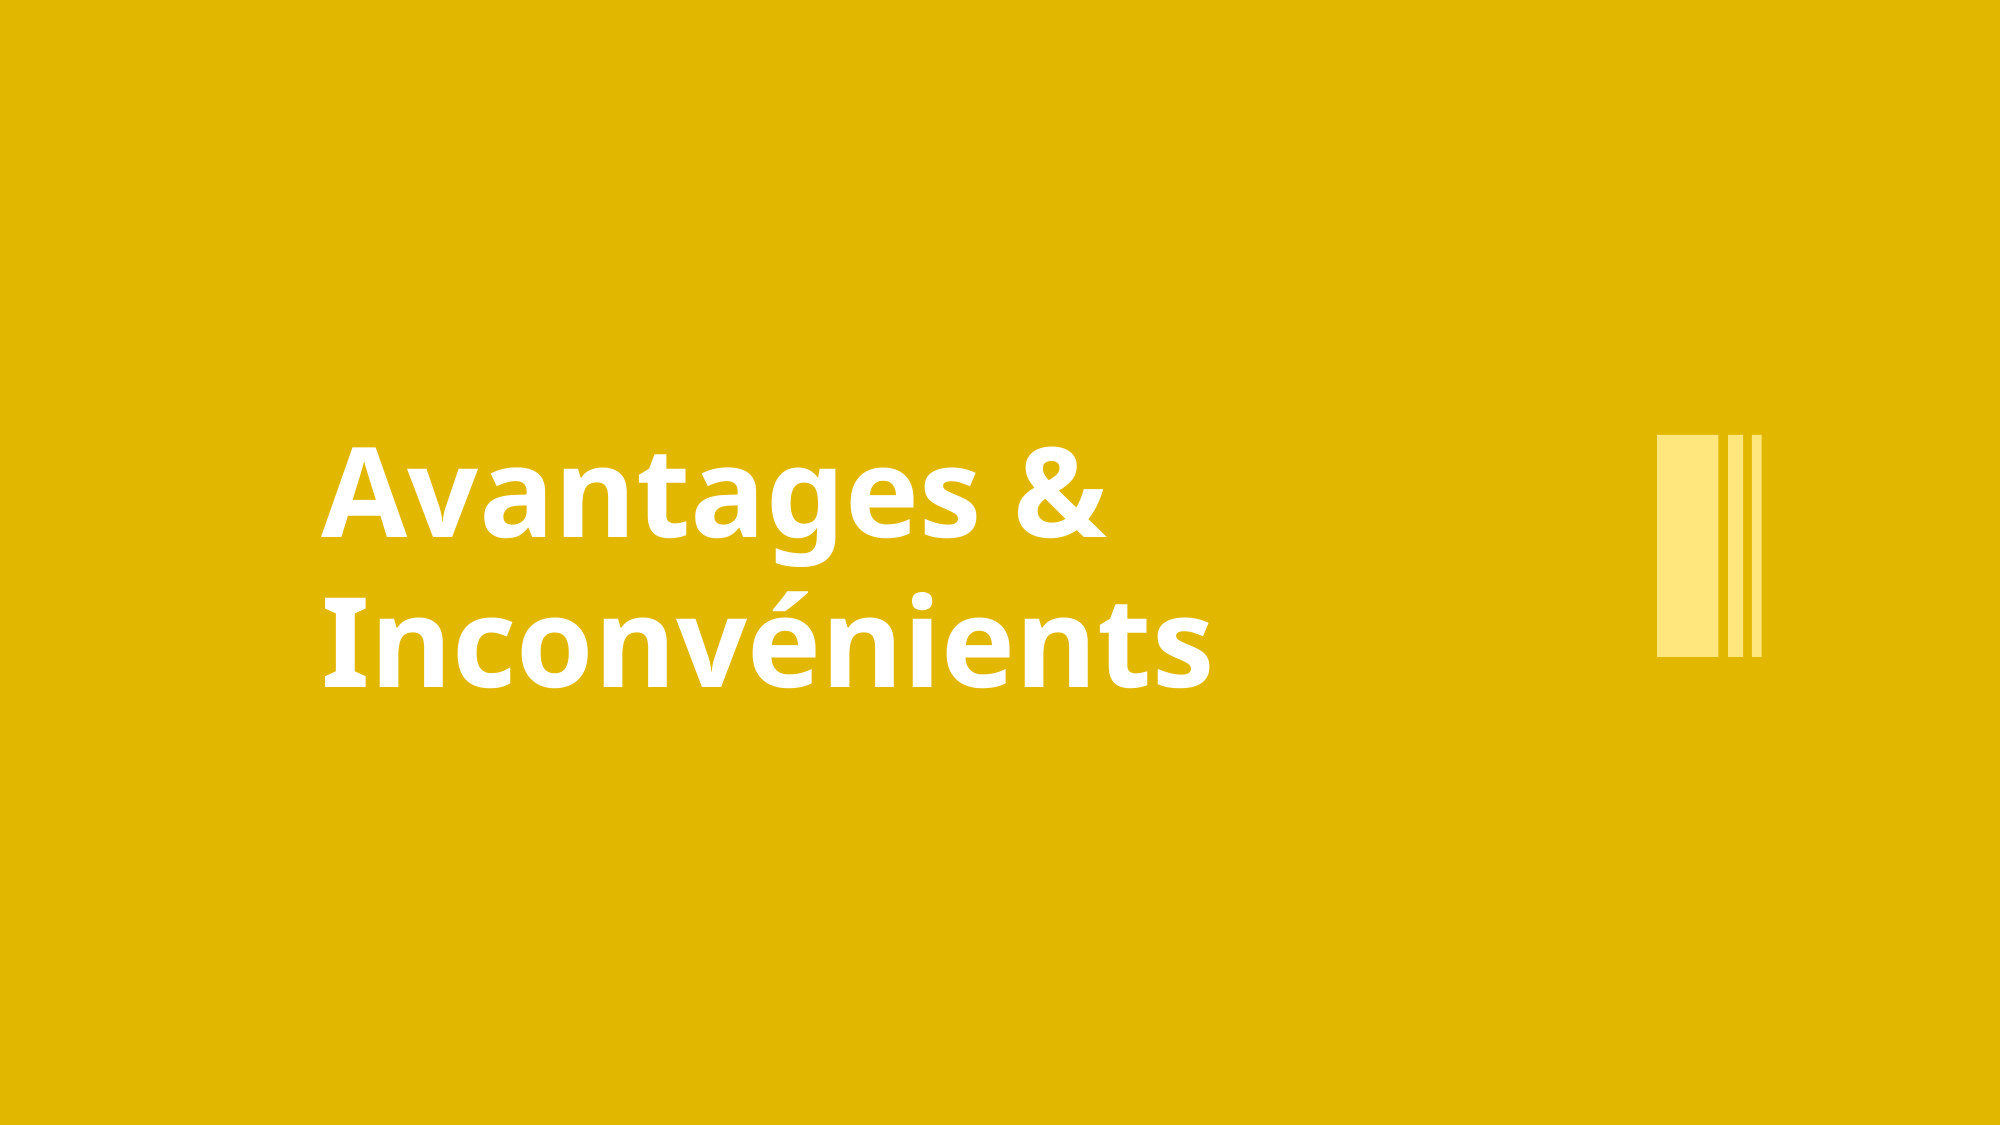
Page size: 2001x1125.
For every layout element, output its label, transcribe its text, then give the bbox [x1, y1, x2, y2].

text_box [1727, 434, 1744, 658]
text_box Avantages & Inconvénients [306, 404, 1634, 720]
text_box [1656, 434, 1719, 658]
text_box [1751, 434, 1763, 658]
